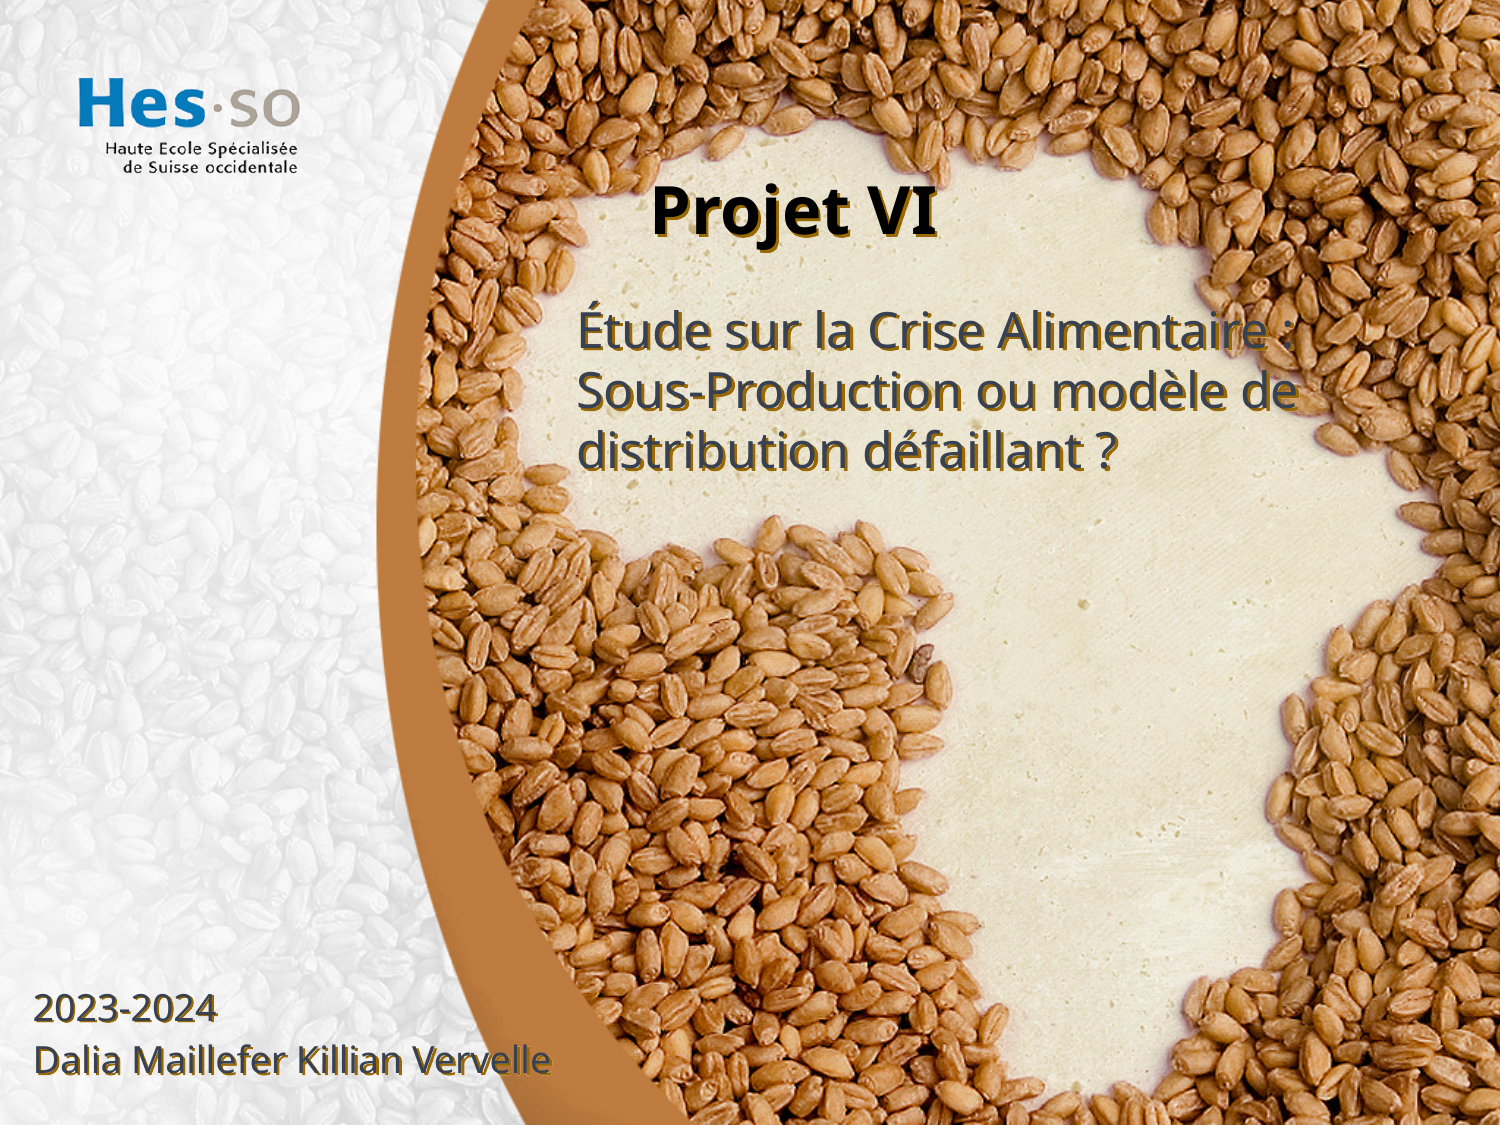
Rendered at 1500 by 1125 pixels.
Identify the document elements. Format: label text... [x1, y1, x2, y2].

picture [0, 0, 1500, 1125]
text_box 2023-2024 Dalia Maillefer Killian Vervelle [17, 975, 786, 1064]
title Projet VI [634, 148, 1427, 268]
subtitle Étude sur la Crise Alimentaire : Sous-Production ou modèle de distribution défaillant ? [560, 290, 1330, 379]
